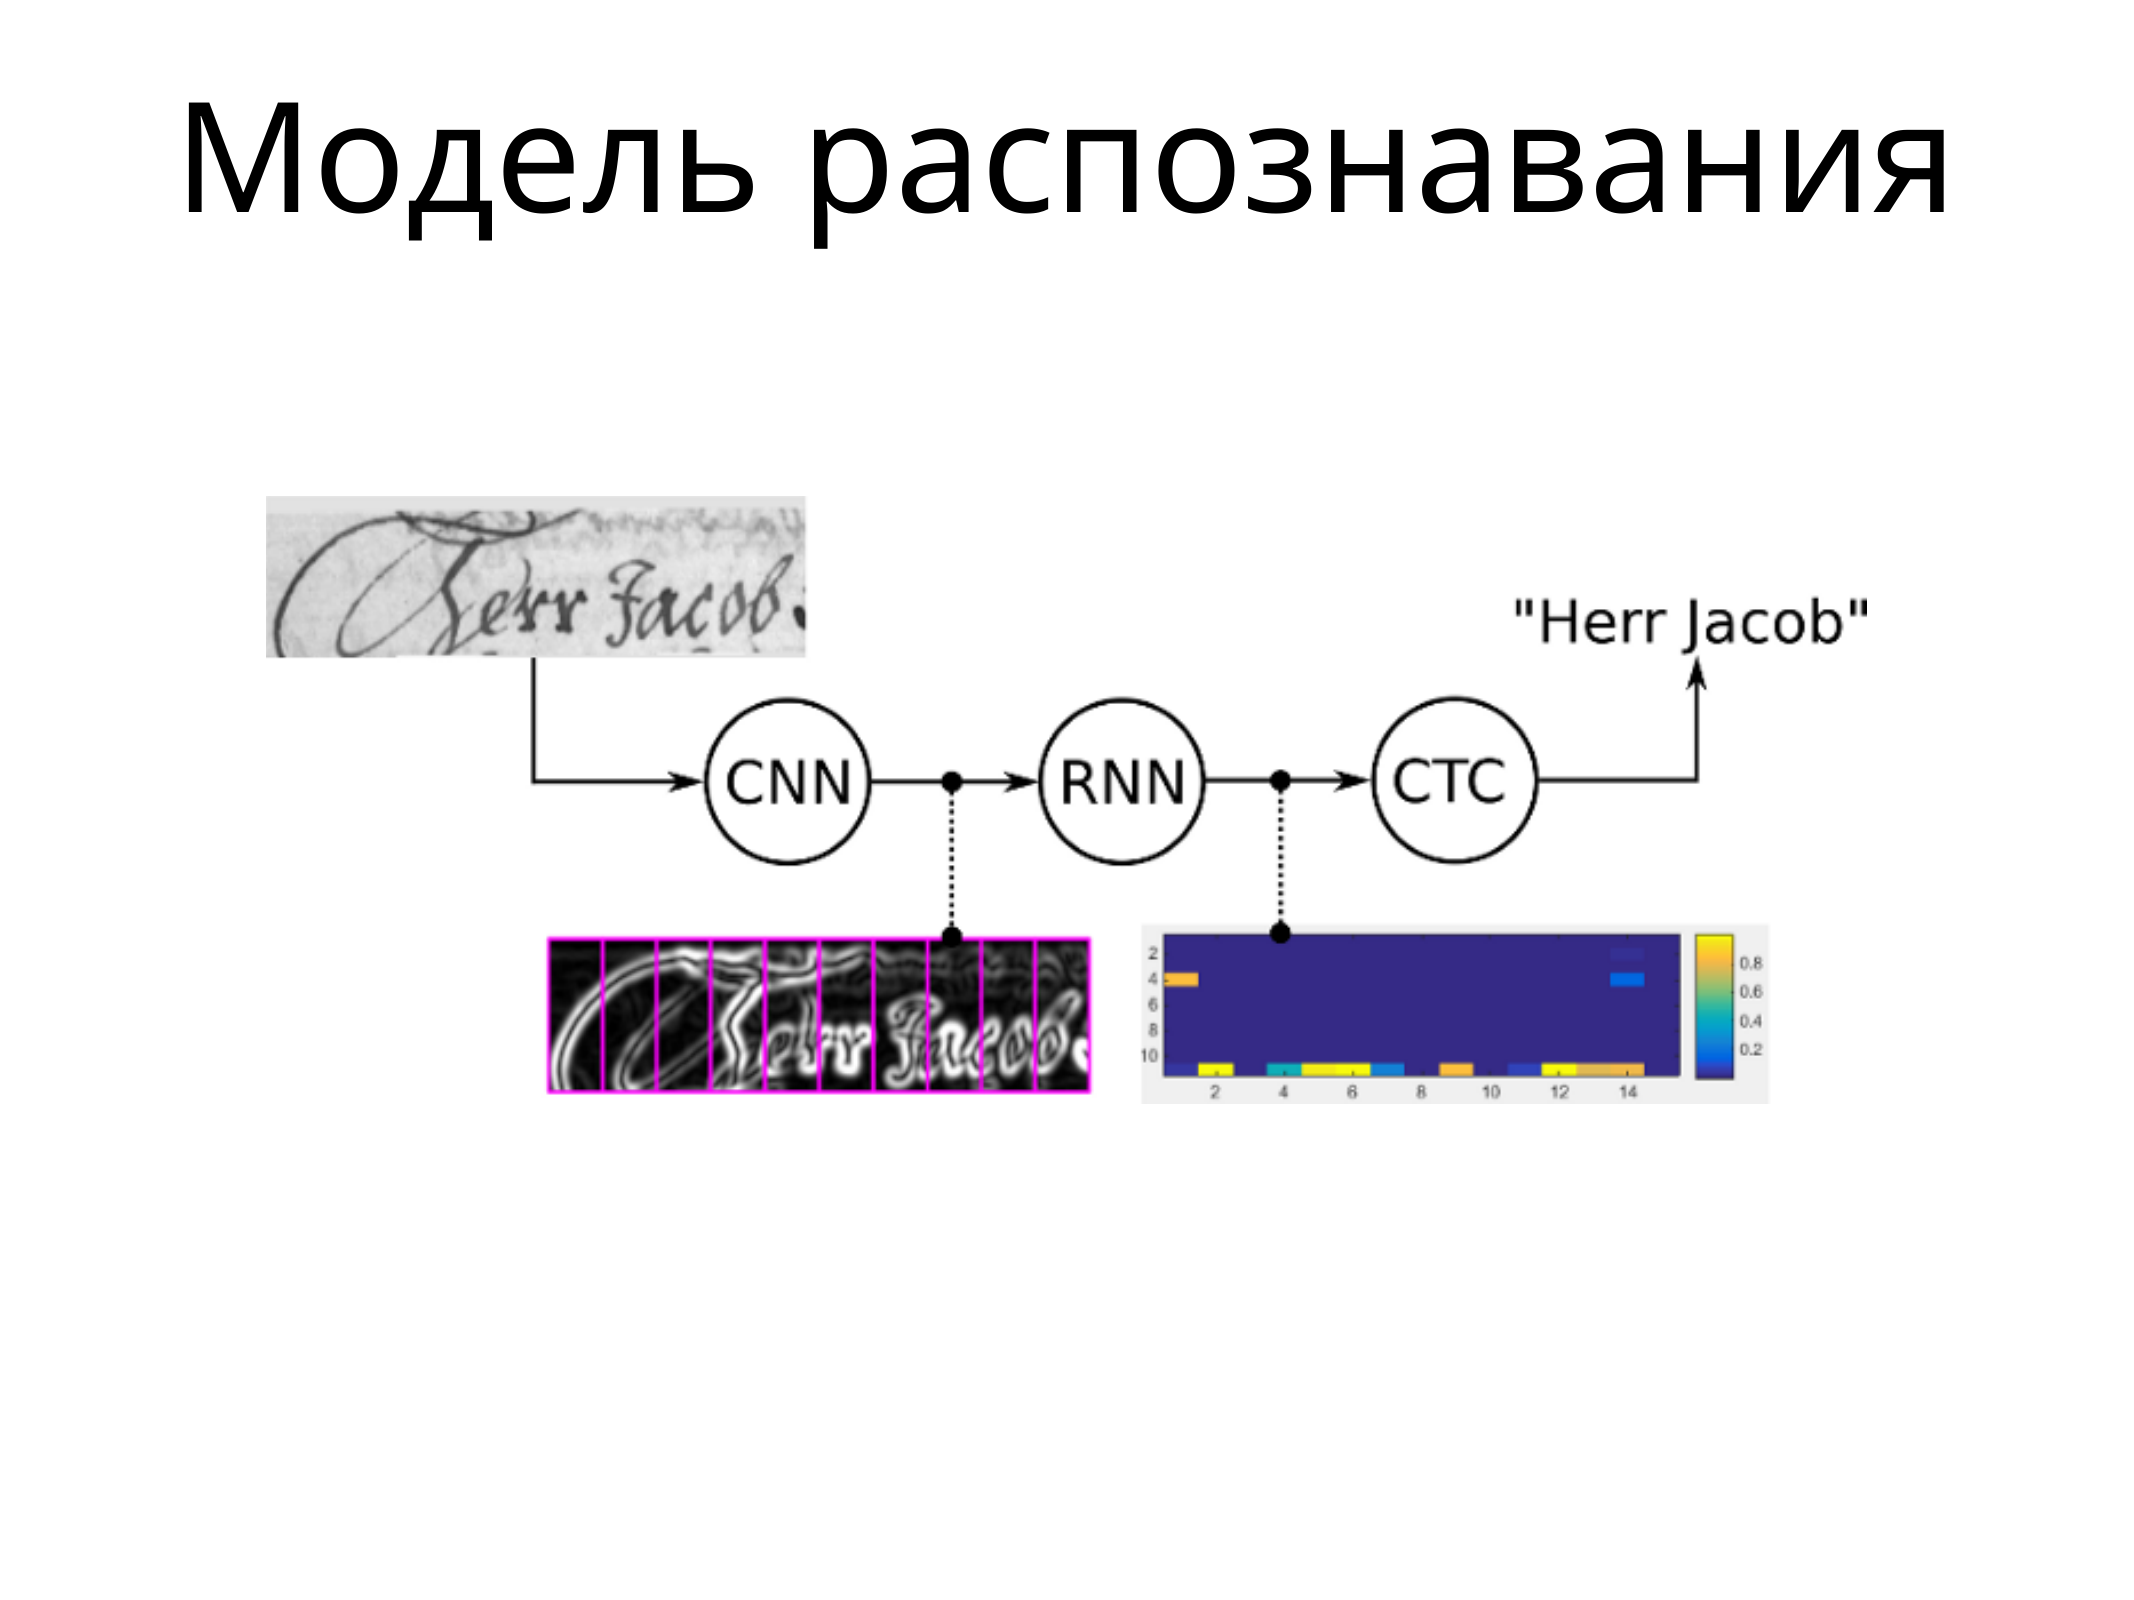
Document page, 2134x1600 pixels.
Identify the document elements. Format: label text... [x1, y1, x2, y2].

picture [266, 495, 1867, 1105]
title Модель распознавания [155, 41, 1978, 262]
